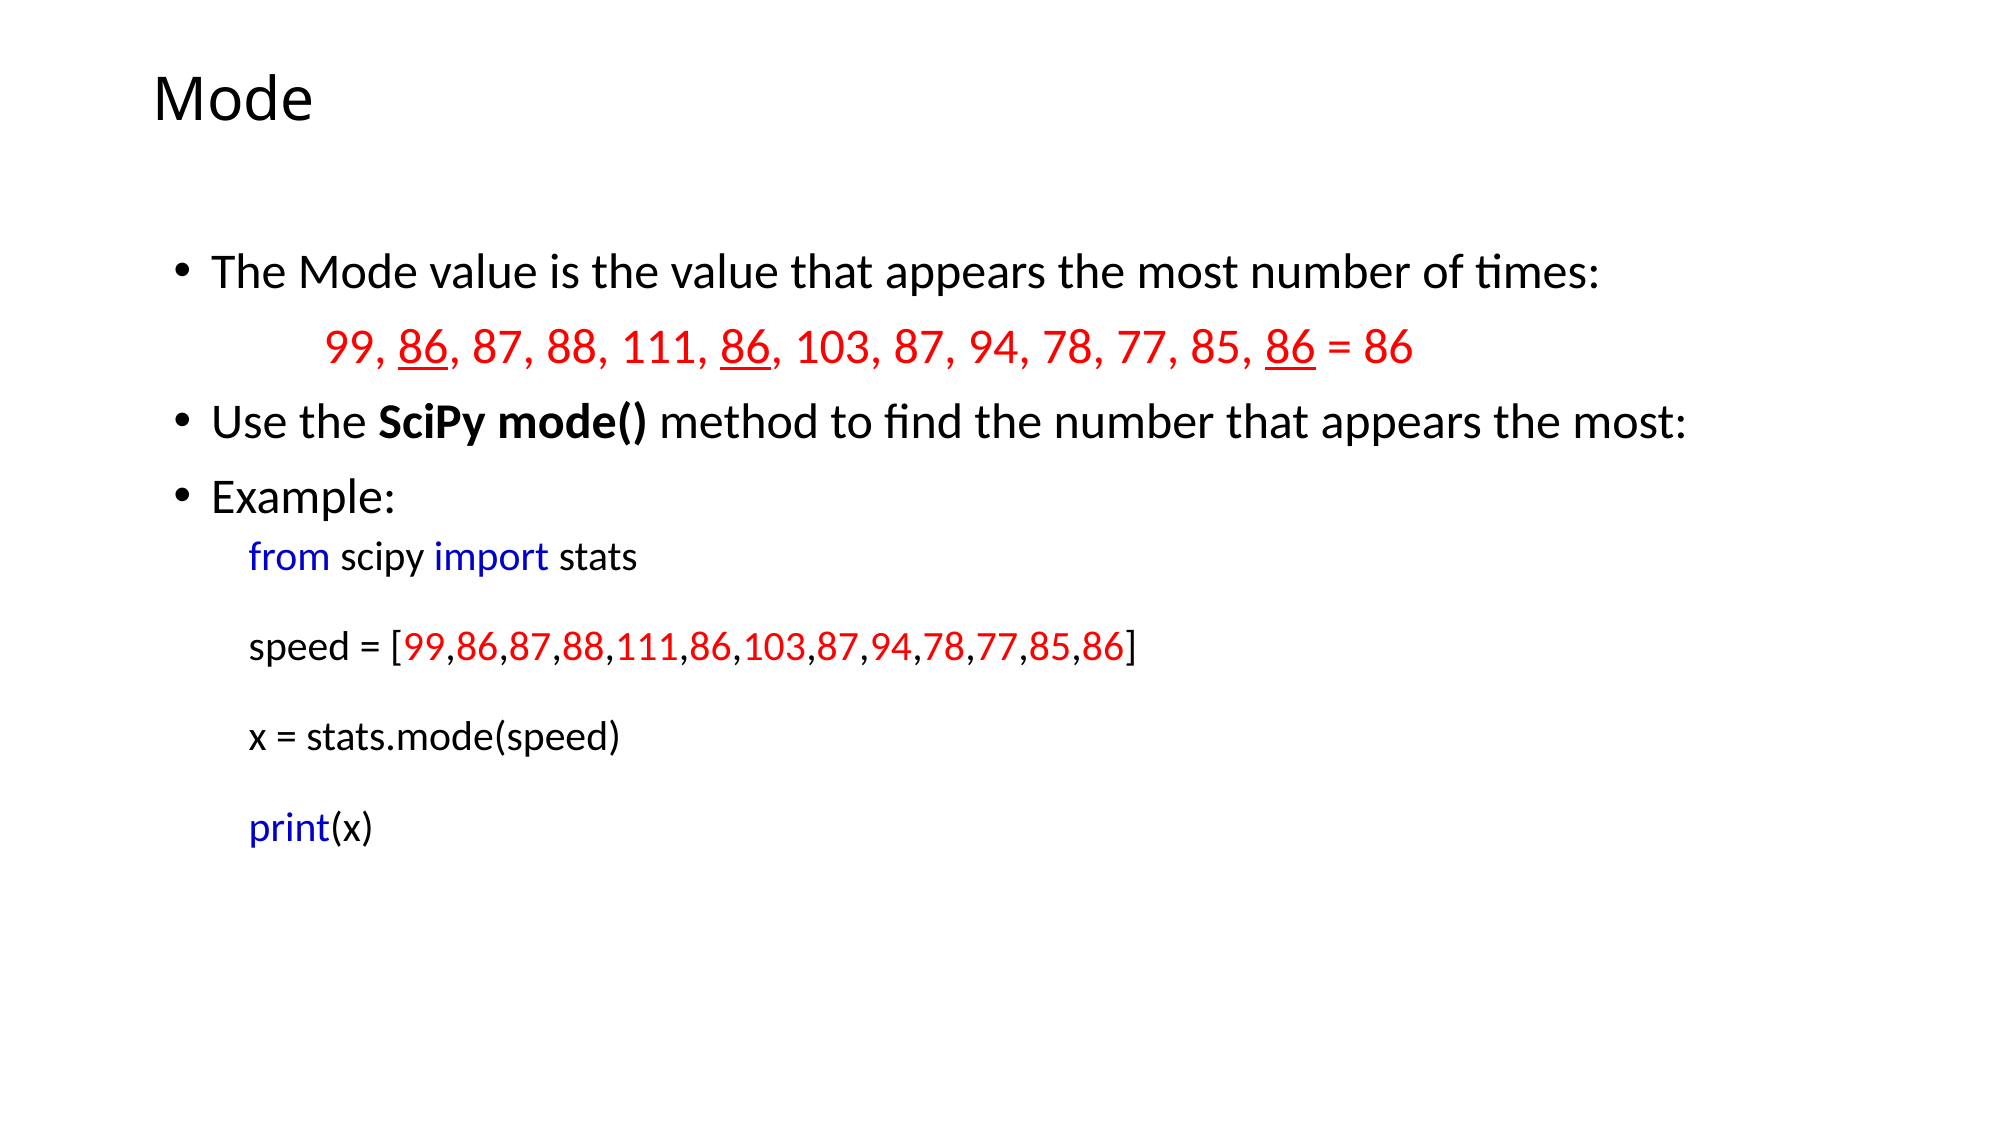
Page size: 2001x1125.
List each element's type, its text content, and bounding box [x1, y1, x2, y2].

list The Mode value is the value that appears the most number of times: 99, 86, 87, 88, 111, 86, 103, 87, 94, 78, 77, 85, 86 = 86 Use the SciPy mode() method to find the number that appears the most: Example: from scipy import stats speed = [99,86,87,88,111,86,103,87,94,78,77,85,86] x = stats.mode(speed) print(x) [158, 238, 1873, 1066]
title Mode [137, 59, 383, 142]
